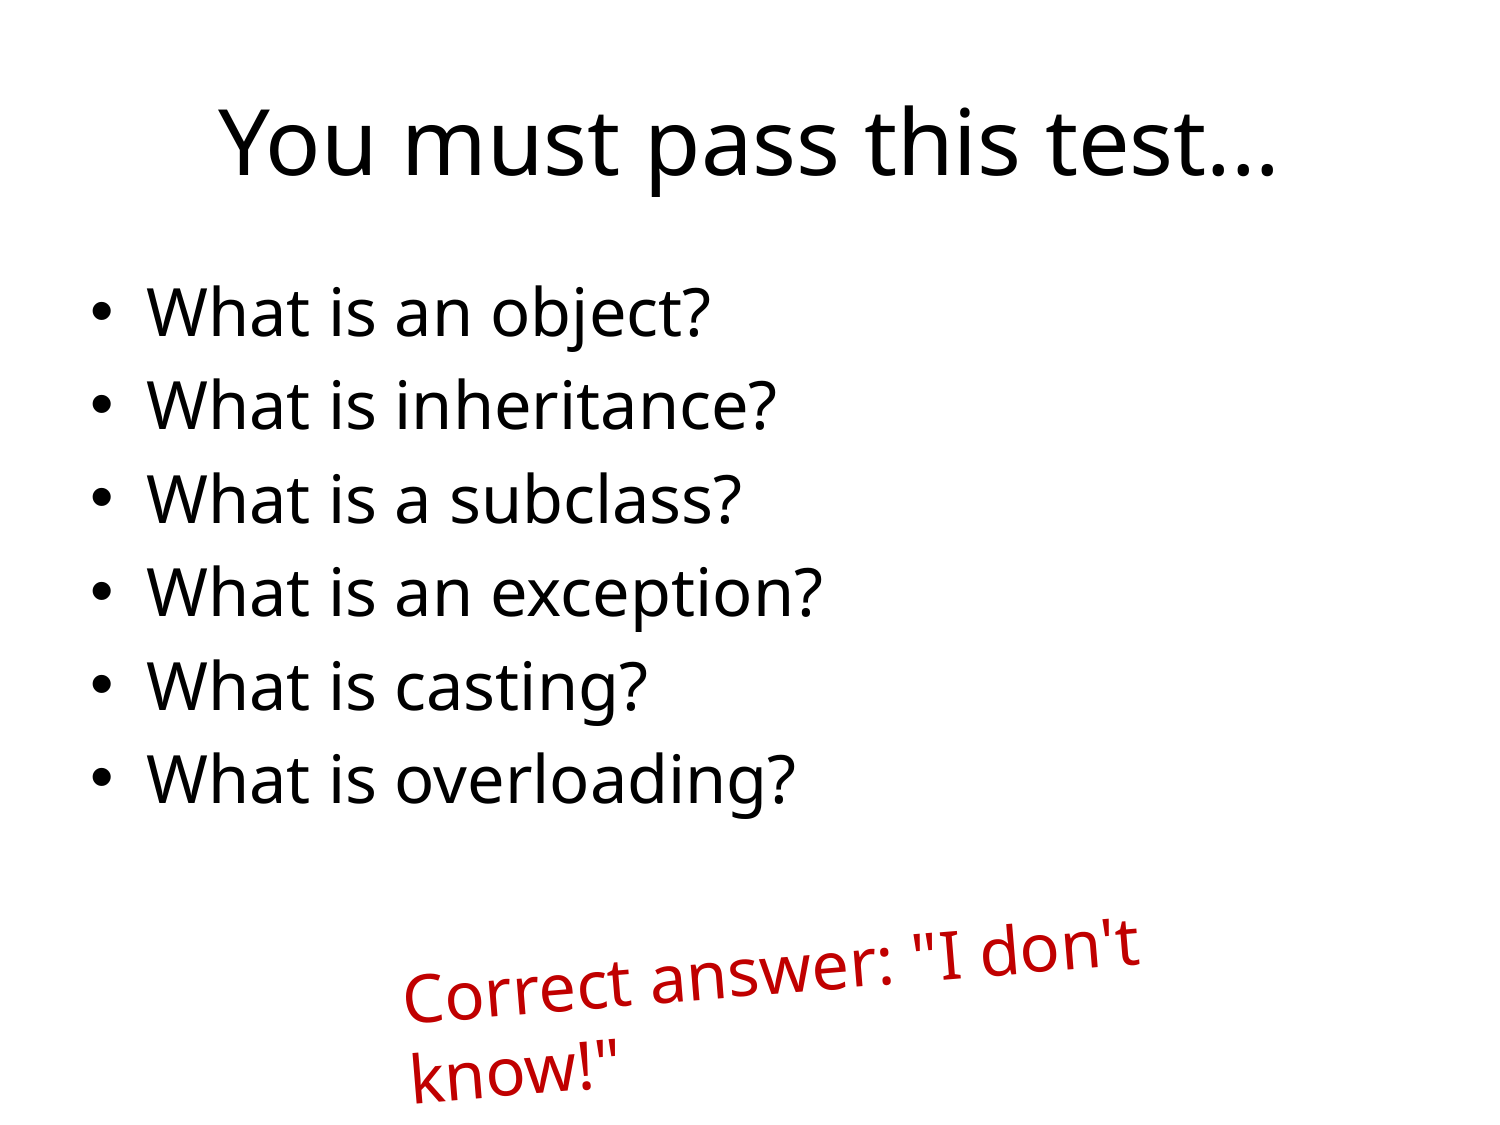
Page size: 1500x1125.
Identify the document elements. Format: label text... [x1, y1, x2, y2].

text_box Correct answer: "I don't know!" [383, 881, 1251, 1125]
list What is an object? What is inheritance? What is a subclass? What is an exception? What is casting? What is overloading? [75, 262, 1425, 1005]
title You must pass this test... [75, 45, 1425, 233]
